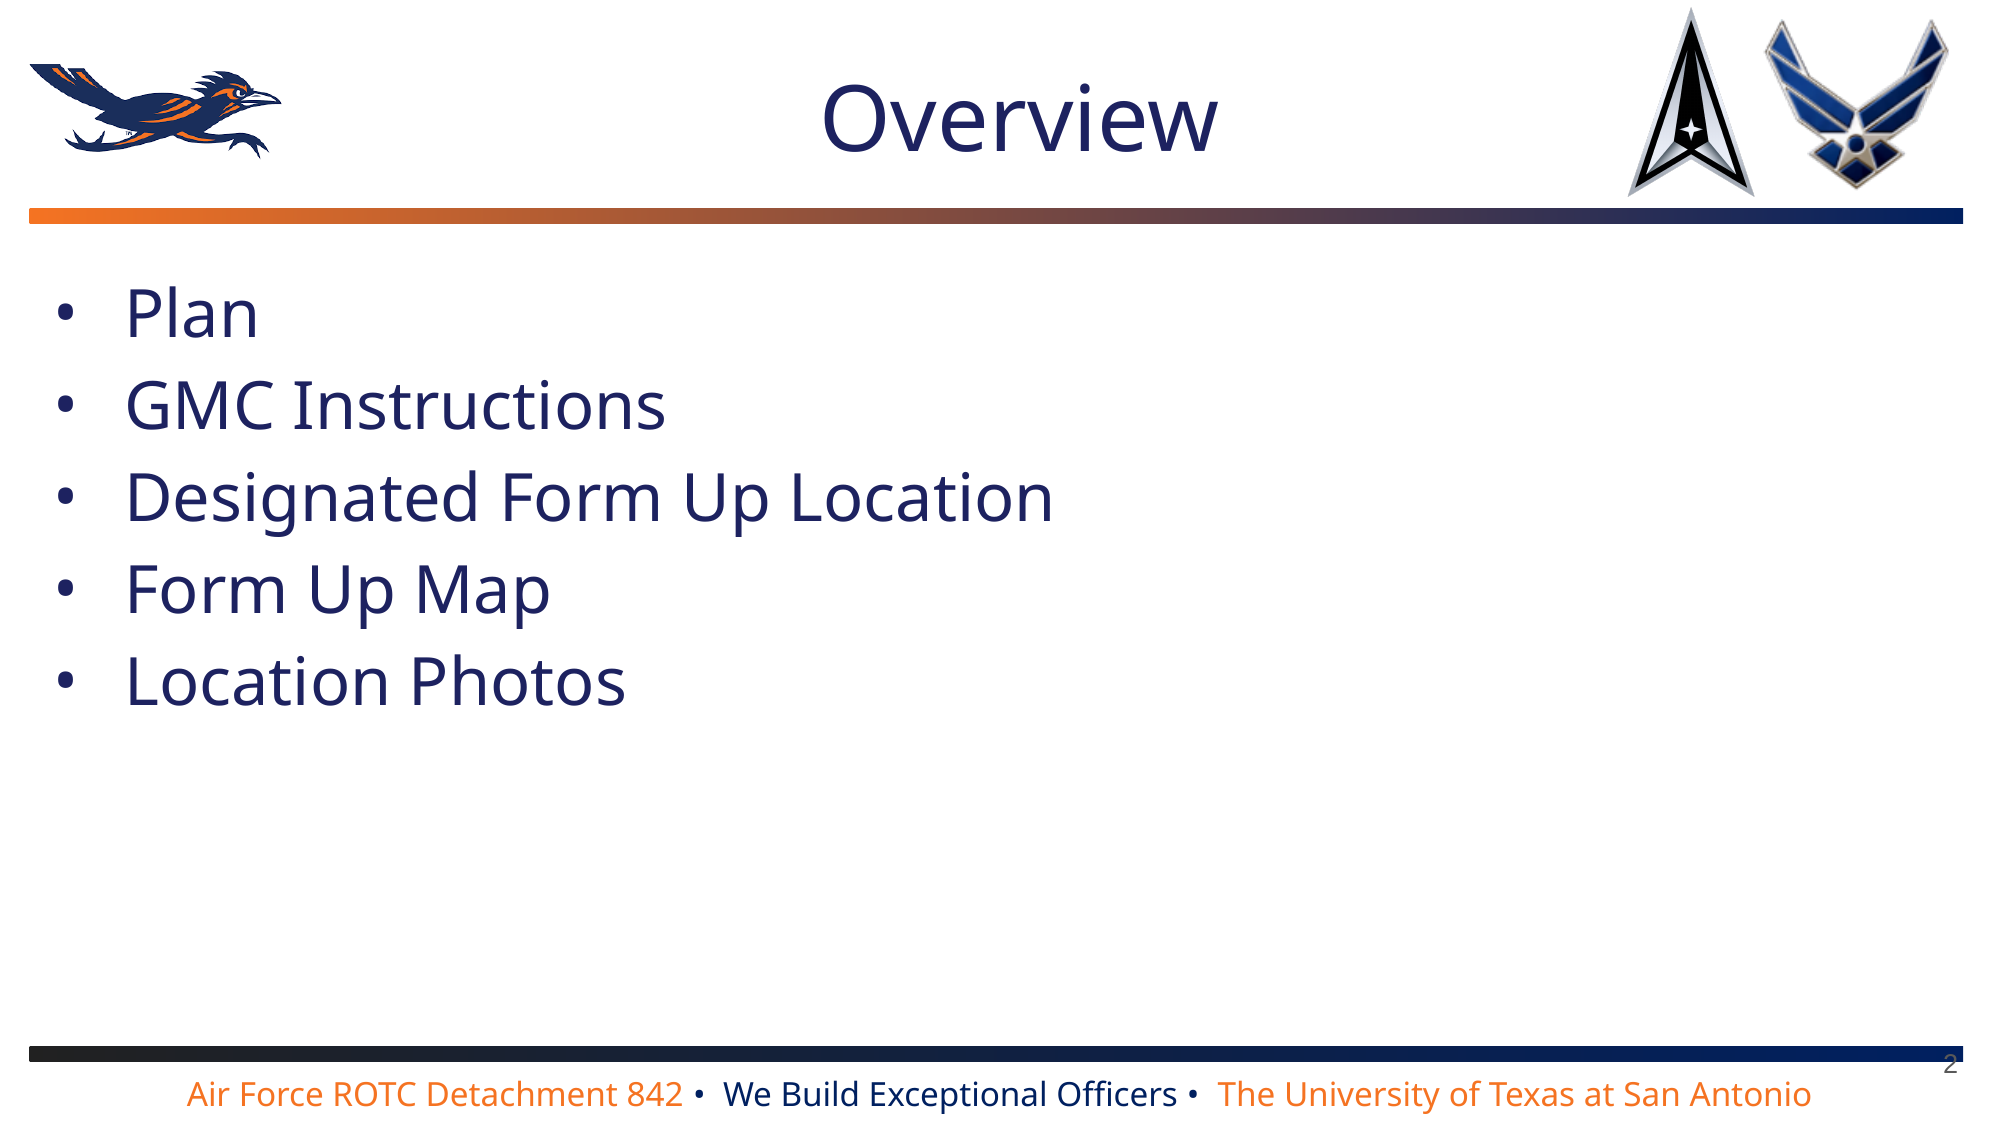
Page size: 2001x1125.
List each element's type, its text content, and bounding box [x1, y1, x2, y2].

text_box [29, 1046, 1853, 1062]
text_box [29, 208, 1964, 224]
text_box Plan GMC Instructions Designated Form Up Location Form Up Map Location Photos [34, 251, 2000, 1019]
picture [29, 64, 282, 161]
picture [1614, 0, 1988, 210]
slide_number ‹#› [1853, 1019, 1974, 1106]
text_box Overview [313, 52, 1609, 178]
text_box Air Force ROTC Detachment 842 • We Build Exceptional Officers • The University of Texas at San Antonio [0, 1065, 2000, 1121]
